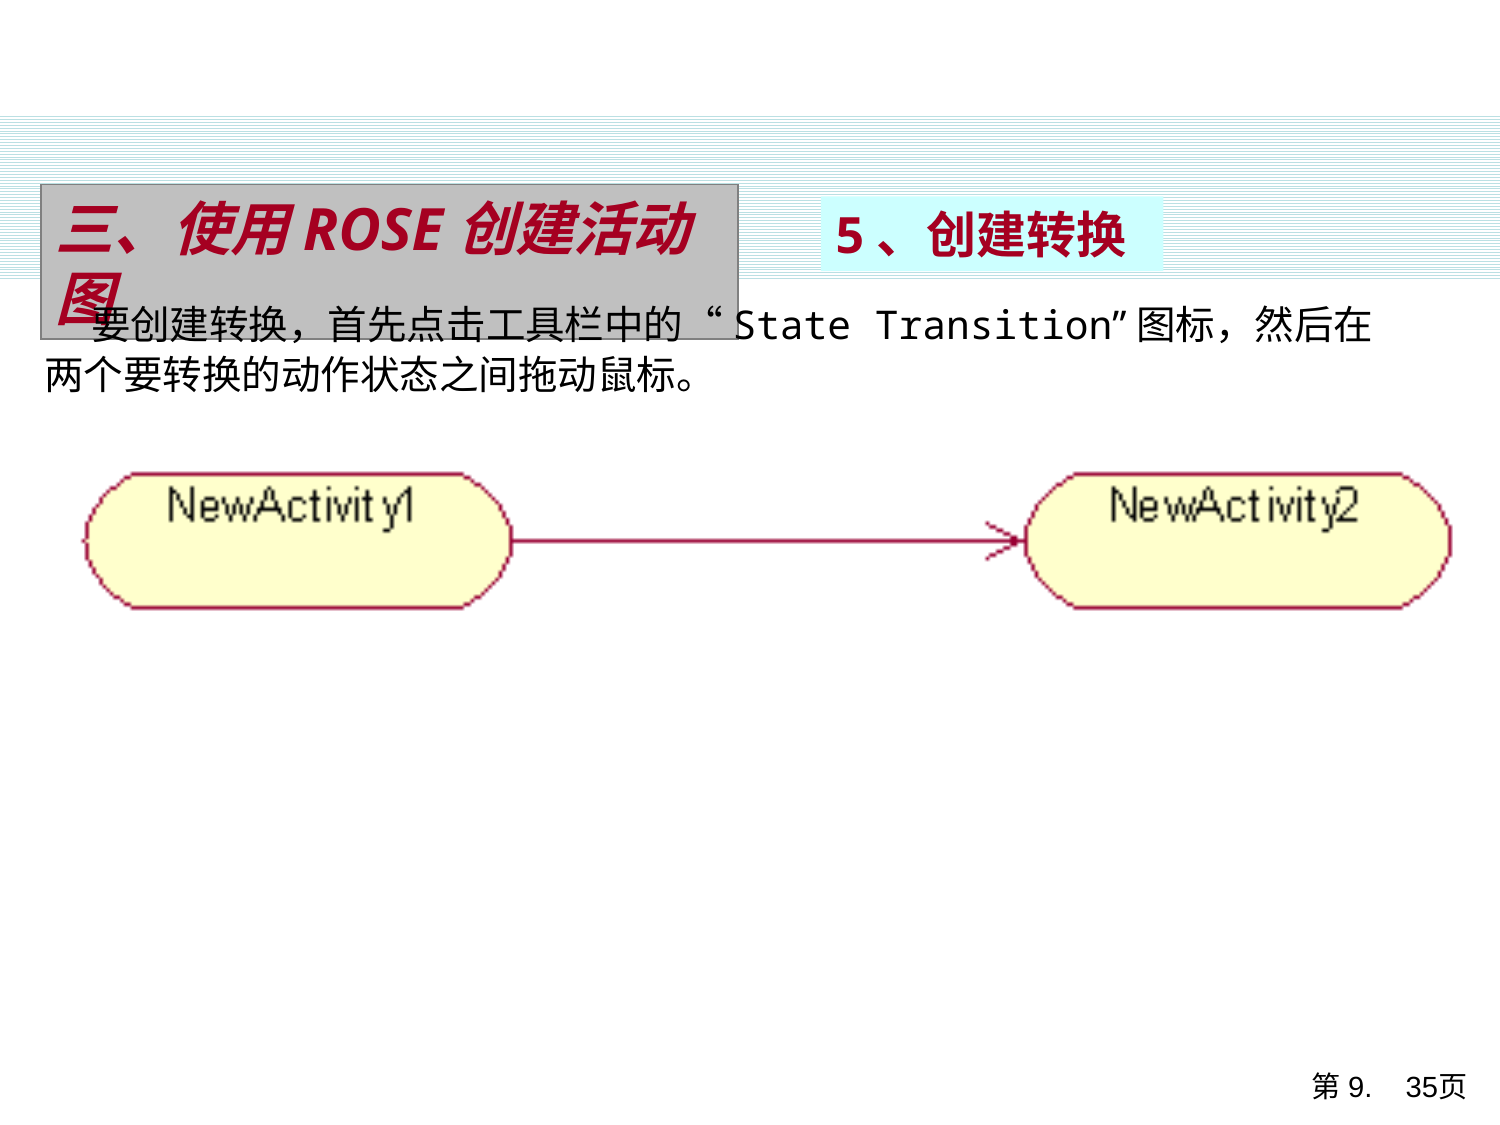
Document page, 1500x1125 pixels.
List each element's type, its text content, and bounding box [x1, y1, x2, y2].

text_box 要创建转换，首先点击工具栏中的“State Transition”图标，然后在两个要转换的动作状态之间拖动鼠标。 [29, 290, 1400, 406]
text_box 三、使用ROSE创建活动图 [41, 184, 739, 290]
text_box 5、创建转换 [820, 196, 1164, 272]
slide_number 第9. 35页 [1131, 1060, 1483, 1118]
picture [62, 449, 1475, 640]
